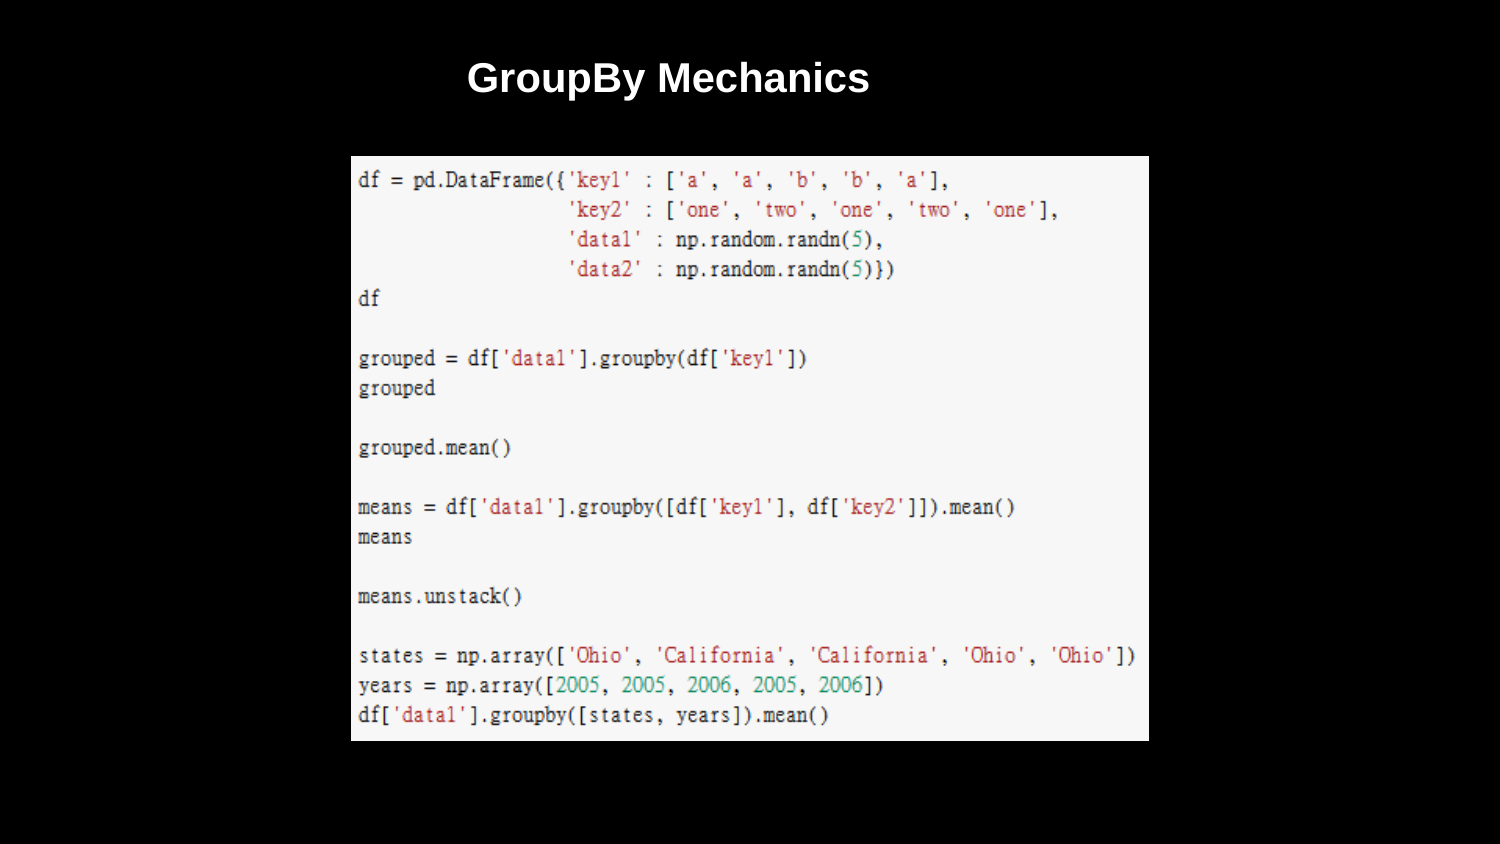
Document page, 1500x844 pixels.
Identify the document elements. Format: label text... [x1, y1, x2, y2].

picture [351, 155, 1149, 741]
title GroupBy Mechanics [37, 28, 1436, 123]
